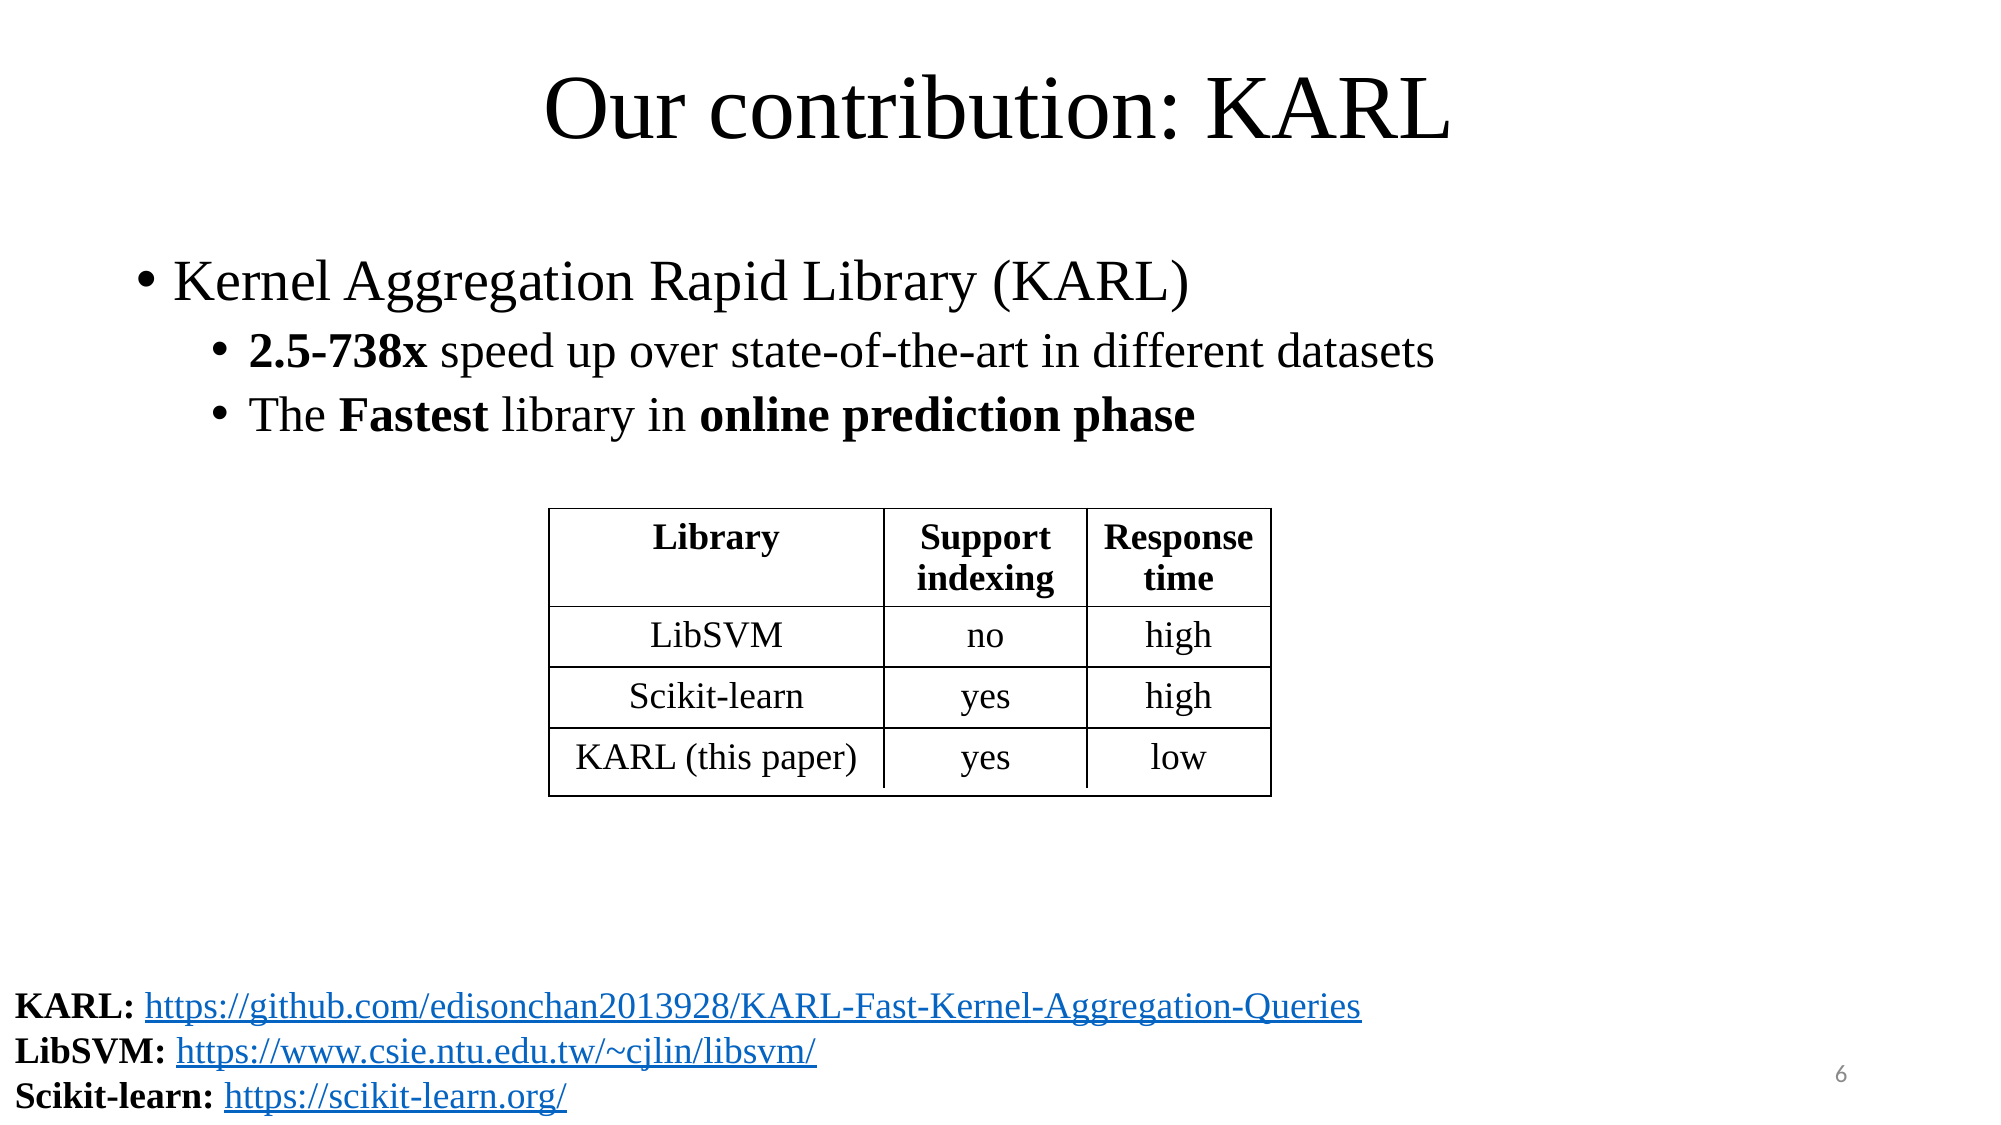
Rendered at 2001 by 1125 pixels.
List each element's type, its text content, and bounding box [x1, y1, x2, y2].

list Kernel Aggregation Rapid Library (KARL) 2.5-738x speed up over state-of-the-art in different datasets The Fastest library in online prediction phase [121, 243, 1846, 957]
title Our contribution: KARL [137, 0, 1863, 218]
text_box KARL: https://github.com/edisonchan2013928/KARL-Fast-Kernel-Aggregation-Queries LibSVM: https://www.csie.ntu.edu.tw/~cjlin/libsvm/ Scikit-learn: https://scikit-learn.org/ [0, 973, 1551, 1124]
slide_number 6 [1412, 1042, 1863, 1103]
